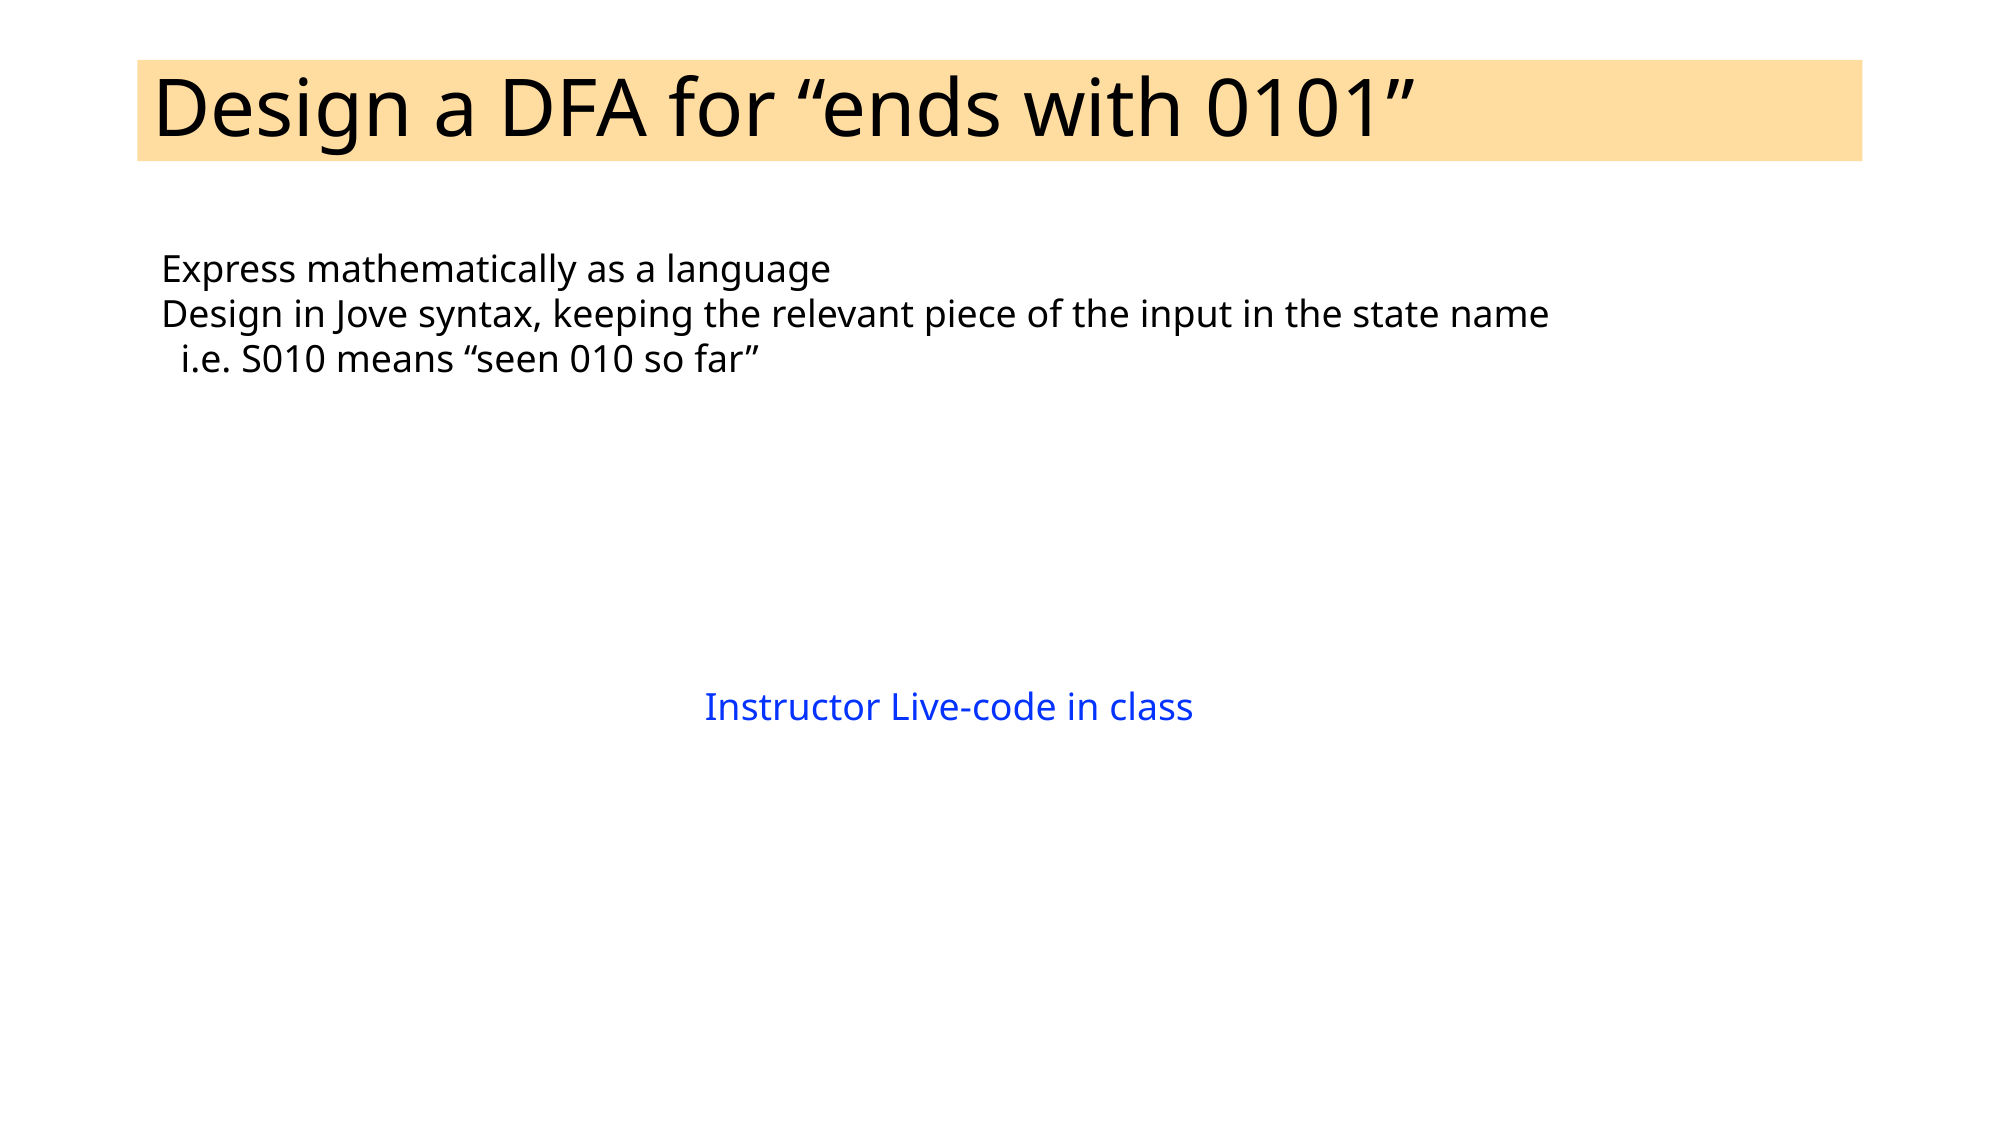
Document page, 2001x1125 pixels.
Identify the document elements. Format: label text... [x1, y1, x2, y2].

title Design a DFA for “ends with 0101” [137, 59, 1863, 162]
text_box Express mathematically as a language Design in Jove syntax, keeping the relevant piece of the input in the state name i.e. S010 means “seen 010 so far” [146, 237, 1577, 387]
text_box Instructor Live-code in class [690, 675, 1210, 736]
